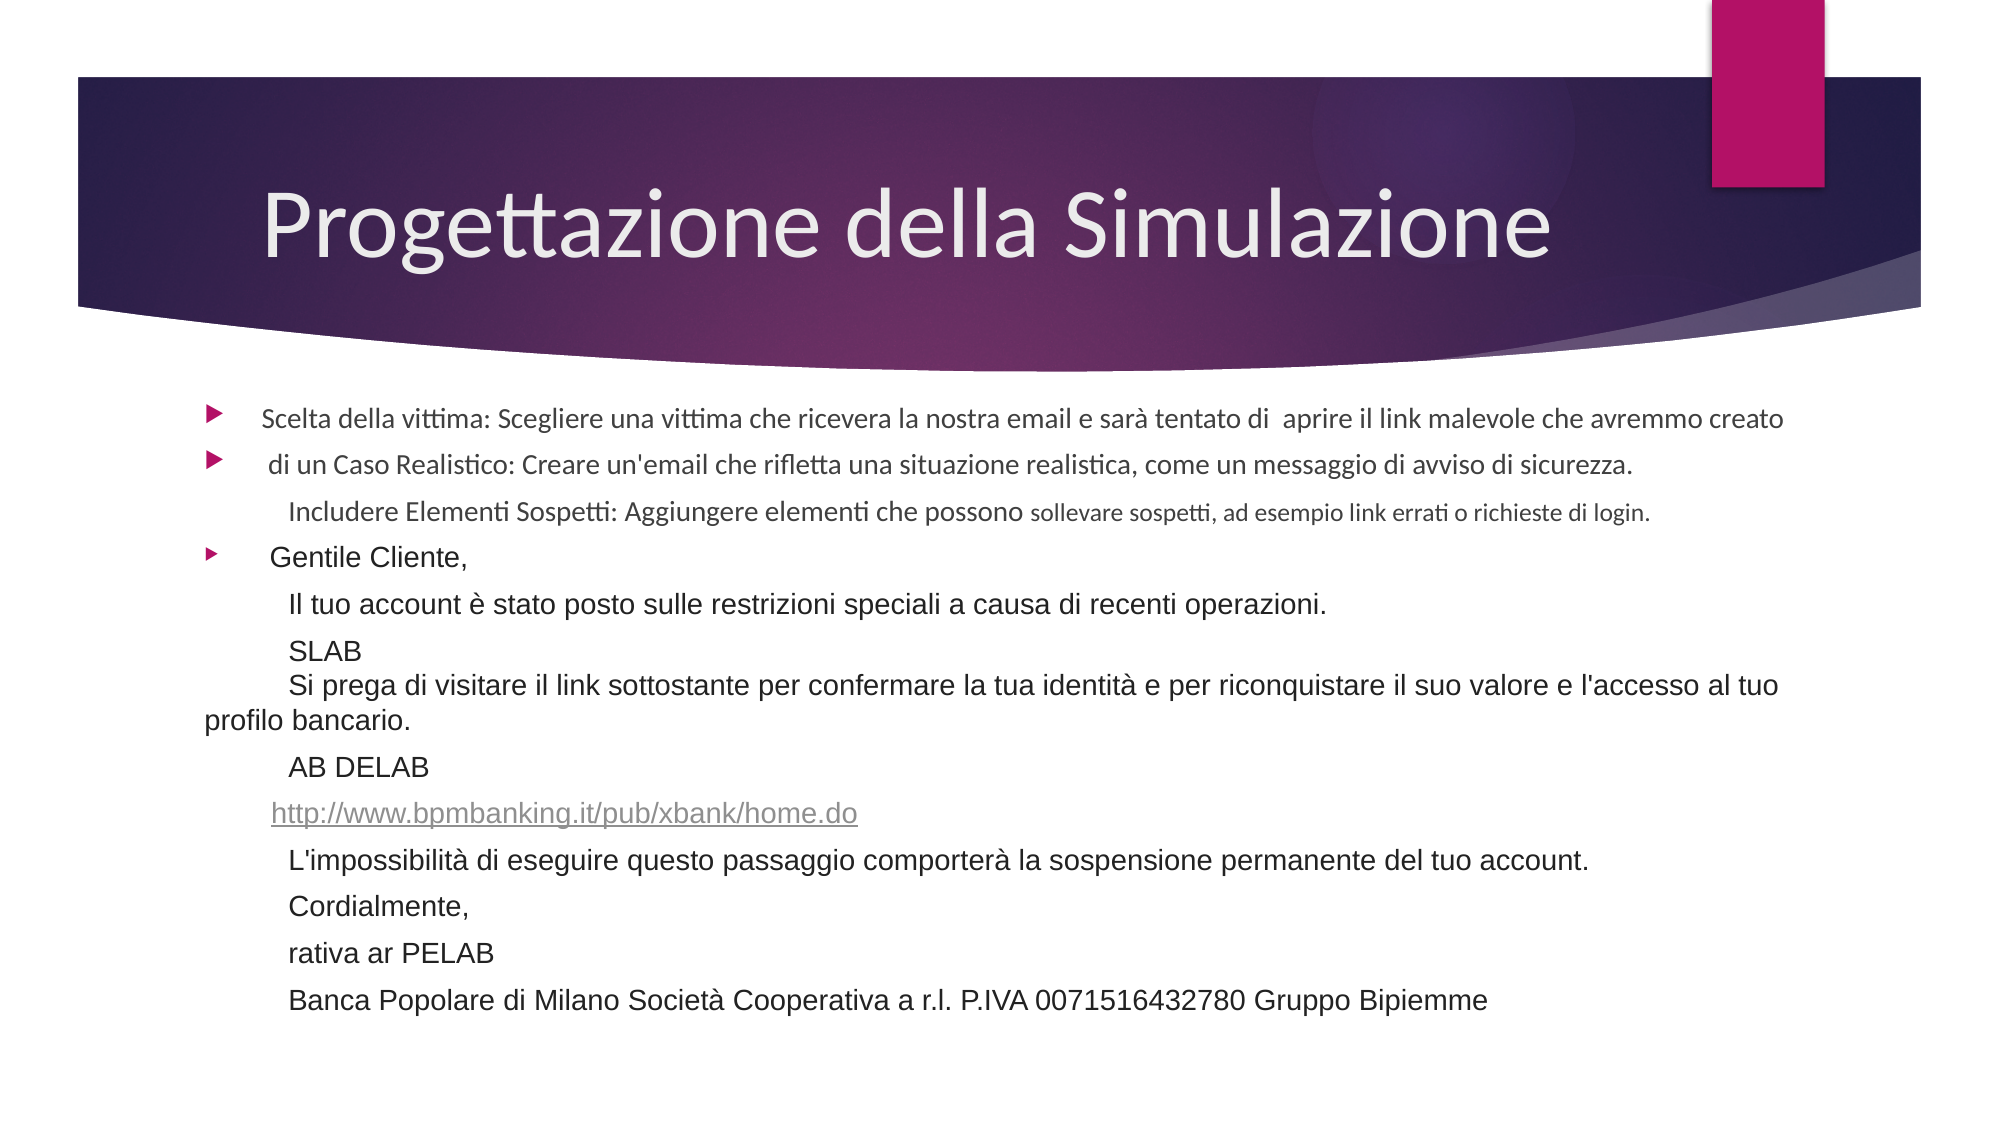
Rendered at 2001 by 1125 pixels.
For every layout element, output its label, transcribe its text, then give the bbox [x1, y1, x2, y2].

list Scelta della vittima: Scegliere una vittima che ricevera la nostra email e sarà tentato di aprire il link malevole che avremmo creato di un Caso Realistico: Creare un'email che rifletta una situazione realistica, come un messaggio di avviso di sicurezza. Includere Elementi Sospetti: Aggiungere elementi che possono sollevare sospetti, ad esempio link errati o richieste di login. Gentile Cliente, Il tuo account è stato posto sulle restrizioni speciali a causa di recenti operazioni. SLAB Si prega di visitare il link sottostante per confermare la tua identità e per riconquistare il suo valore e l'accesso al tuo profilo bancario. AB DELAB http://www.bpmbanking.it/pub/xbank/home.do L'impossibilità di eseguire questo passaggio comporterà la sospensione permanente del tuo account. Cordialmente, rativa ar PELAB Banca Popolare di Milano Società Cooperativa a r.l. P.IVA 0071516432780 Gruppo Bipiemme [189, 391, 1838, 1034]
title Progettazione della Simulazione [189, 159, 1627, 276]
